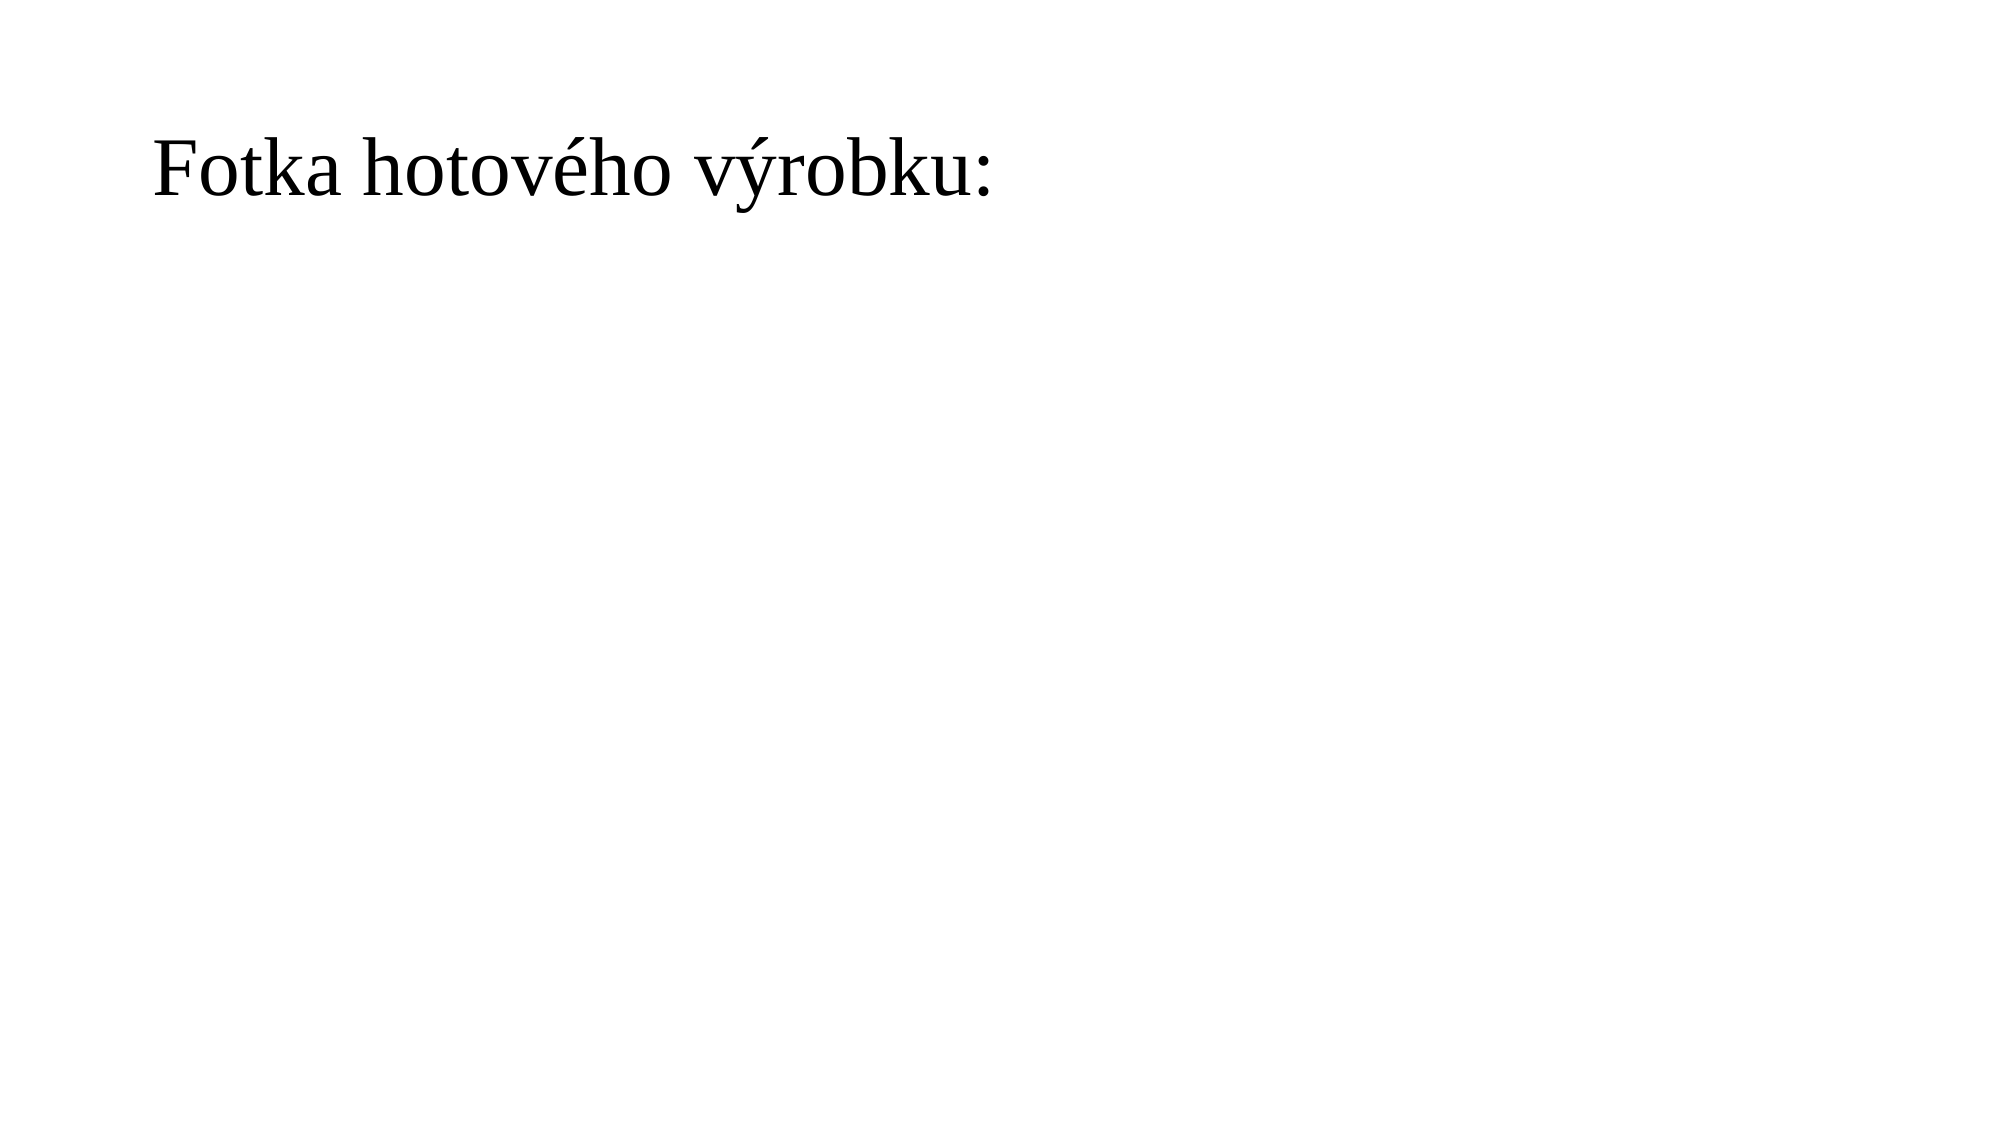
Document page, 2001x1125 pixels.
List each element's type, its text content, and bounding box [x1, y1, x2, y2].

title Fotka hotového výrobku: [137, 59, 1863, 278]
